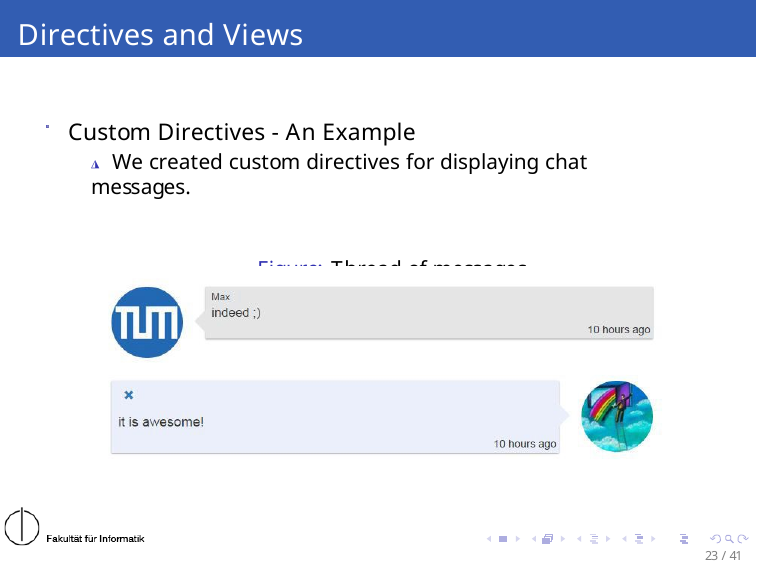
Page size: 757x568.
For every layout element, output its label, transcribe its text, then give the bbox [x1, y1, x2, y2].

picture [0, 489, 149, 556]
text_box [84, 266, 672, 463]
text_box [0, 0, 756, 58]
text_box Custom Directives - An Example ◮ We created custom directives for displaying chat messages. Figure: Thread of messages [66, 117, 628, 281]
slide_number 23 / 41 [701, 548, 745, 568]
title Directives and Views [15, 16, 741, 112]
text_box [46, 125, 57, 137]
